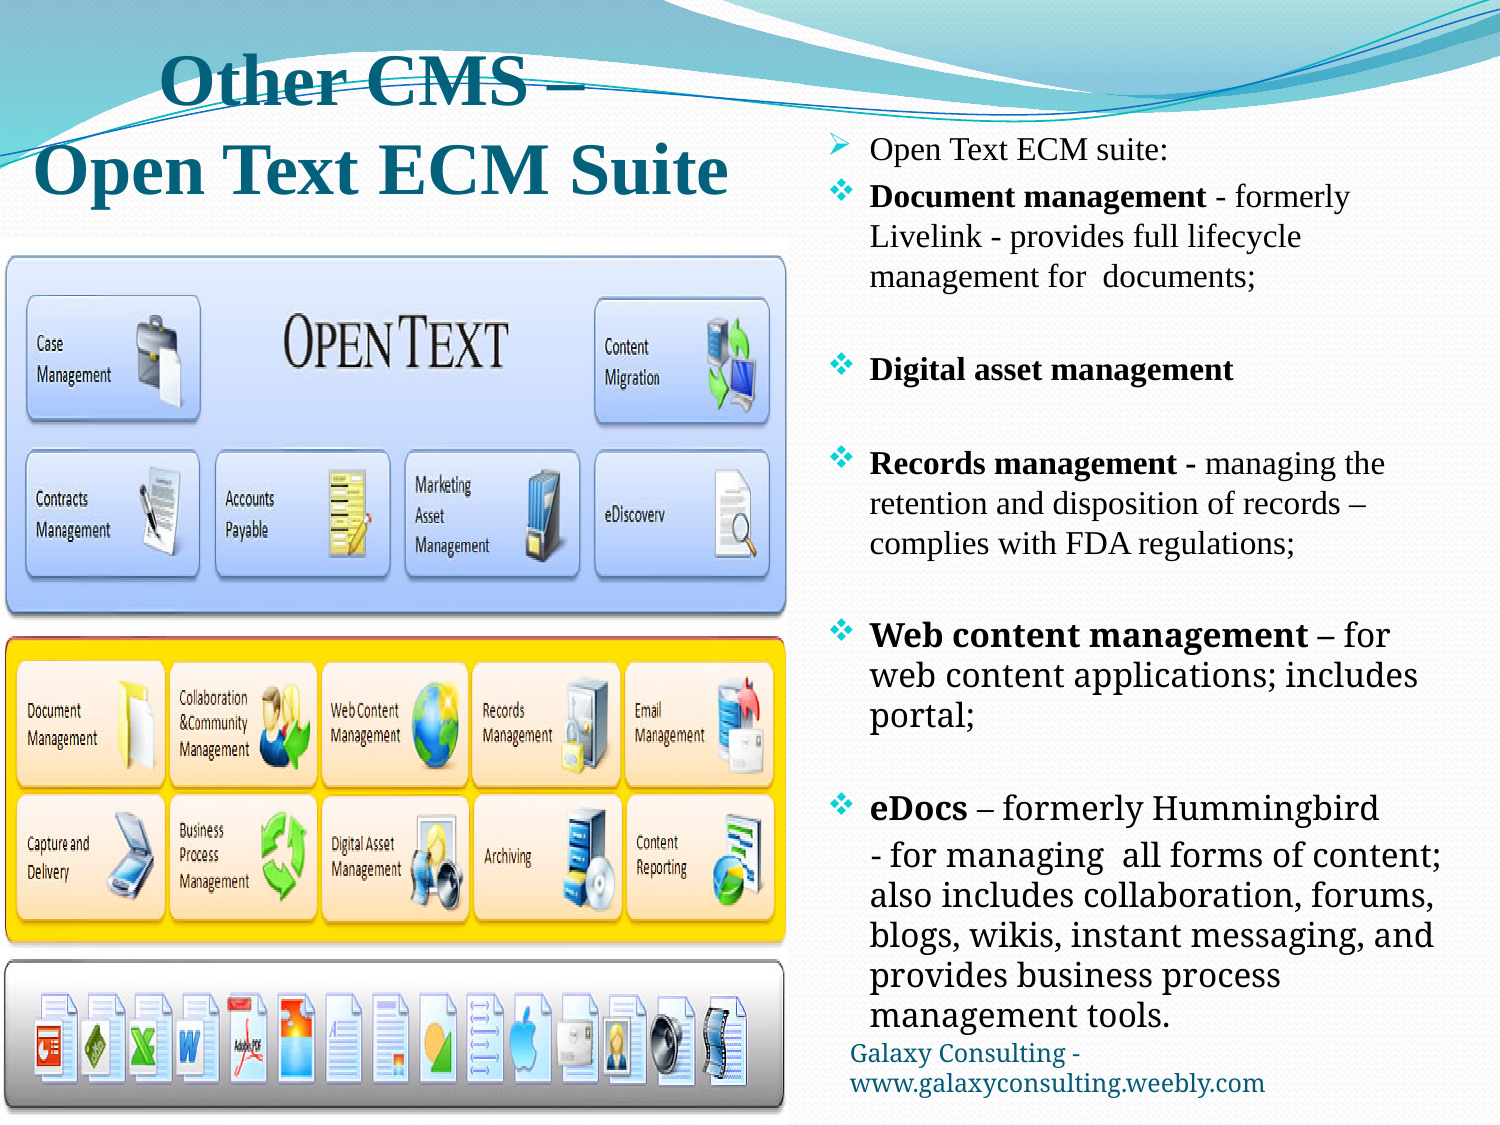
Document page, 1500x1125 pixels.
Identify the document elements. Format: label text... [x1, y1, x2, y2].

footer Galaxy Consulting - www.galaxyconsulting.weebly.com [849, 1050, 1450, 1098]
picture [0, 237, 788, 1125]
title Other CMS – Open Text ECM Suite [24, 0, 738, 210]
list Open Text ECM suite: Document management - formerly Livelink - provides full lifecycle management for documents; Digital asset management Records management - managing the retention and disposition of records – complies with FDA regulations; Web content management – for web content applications; includes portal; eDocs – formerly Hummingbird - for managing all forms of content; also includes collaboration, forums, blogs, wikis, instant messaging, and provides business process management tools. [812, 99, 1475, 1063]
